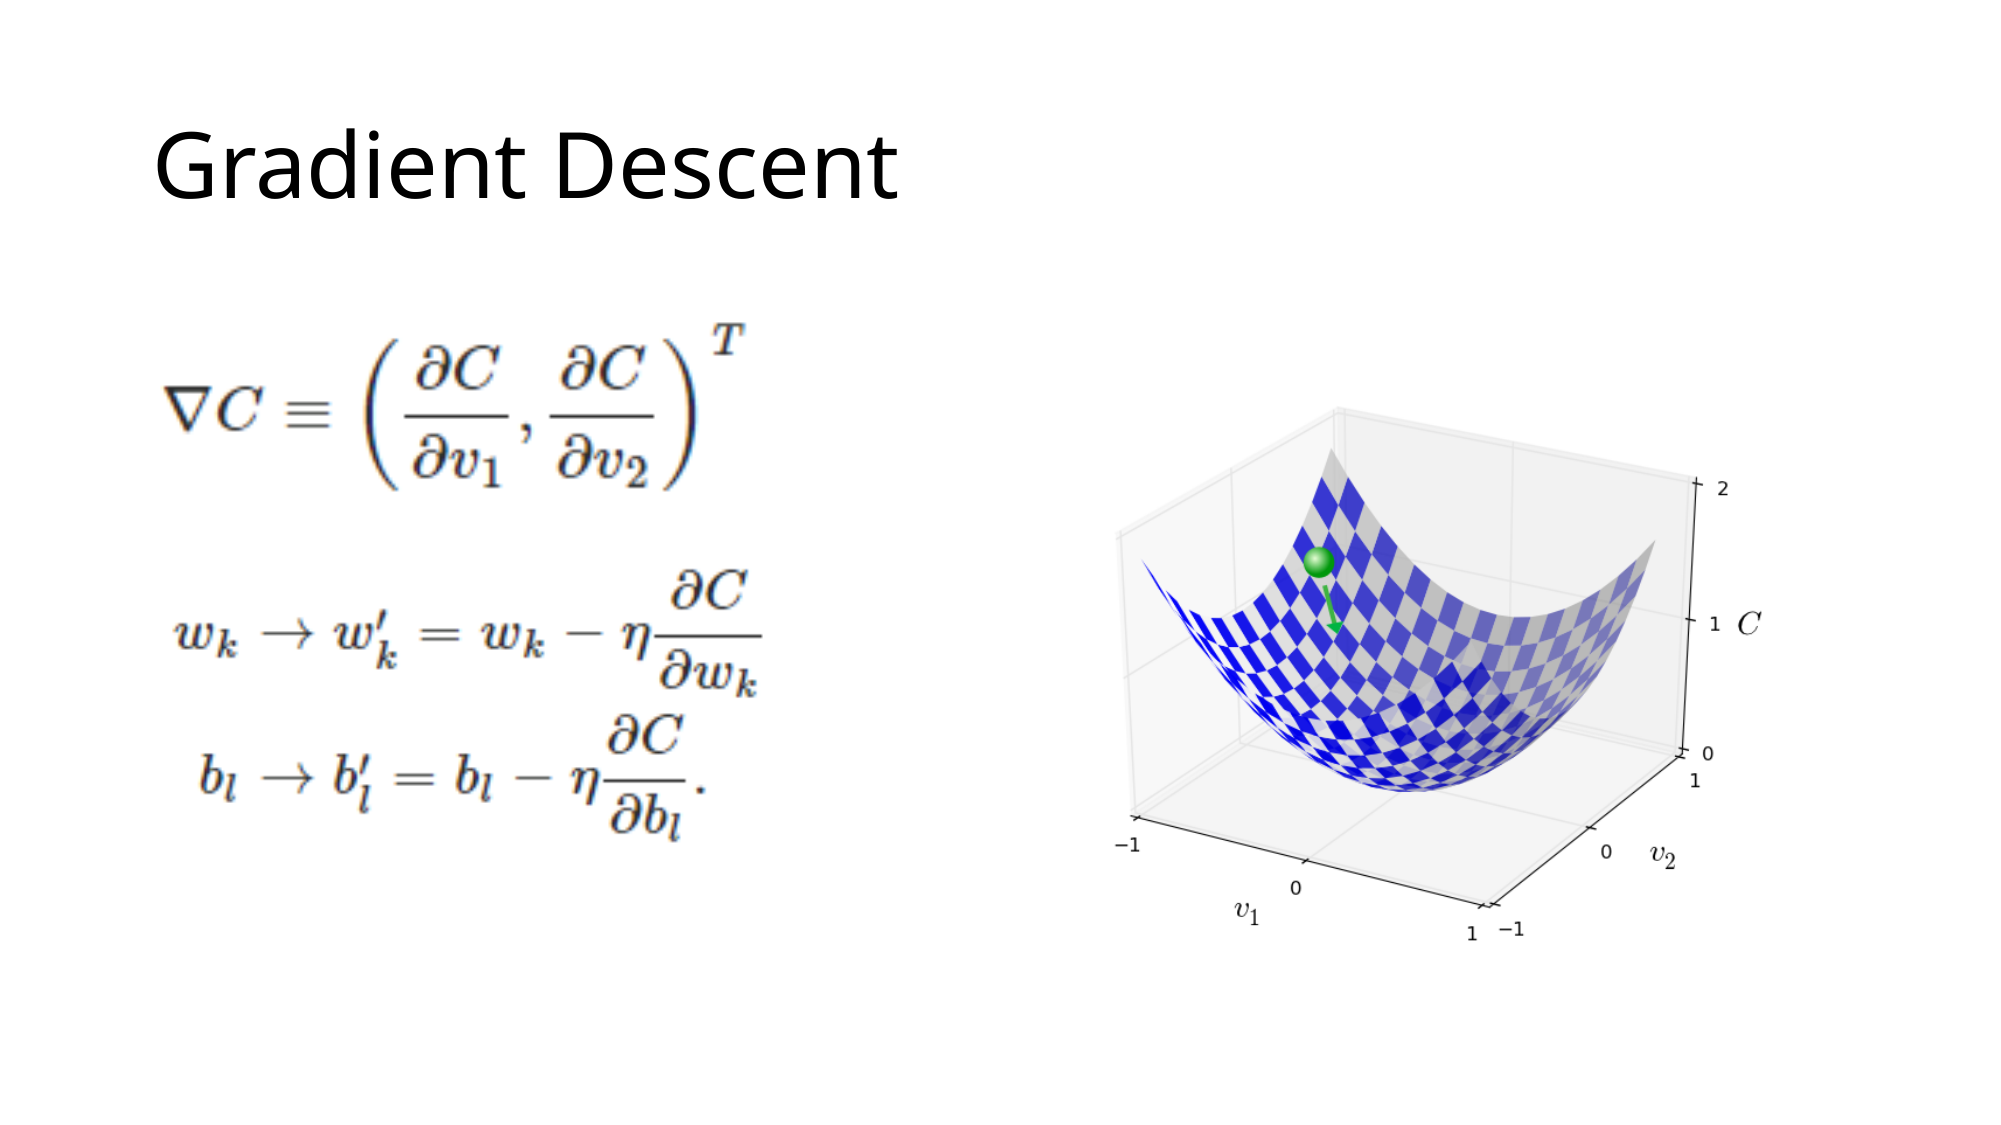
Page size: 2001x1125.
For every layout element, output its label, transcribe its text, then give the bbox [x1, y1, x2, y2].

picture [137, 562, 794, 854]
picture [137, 299, 775, 517]
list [915, 299, 1863, 1014]
title Gradient Descent [137, 59, 1863, 278]
